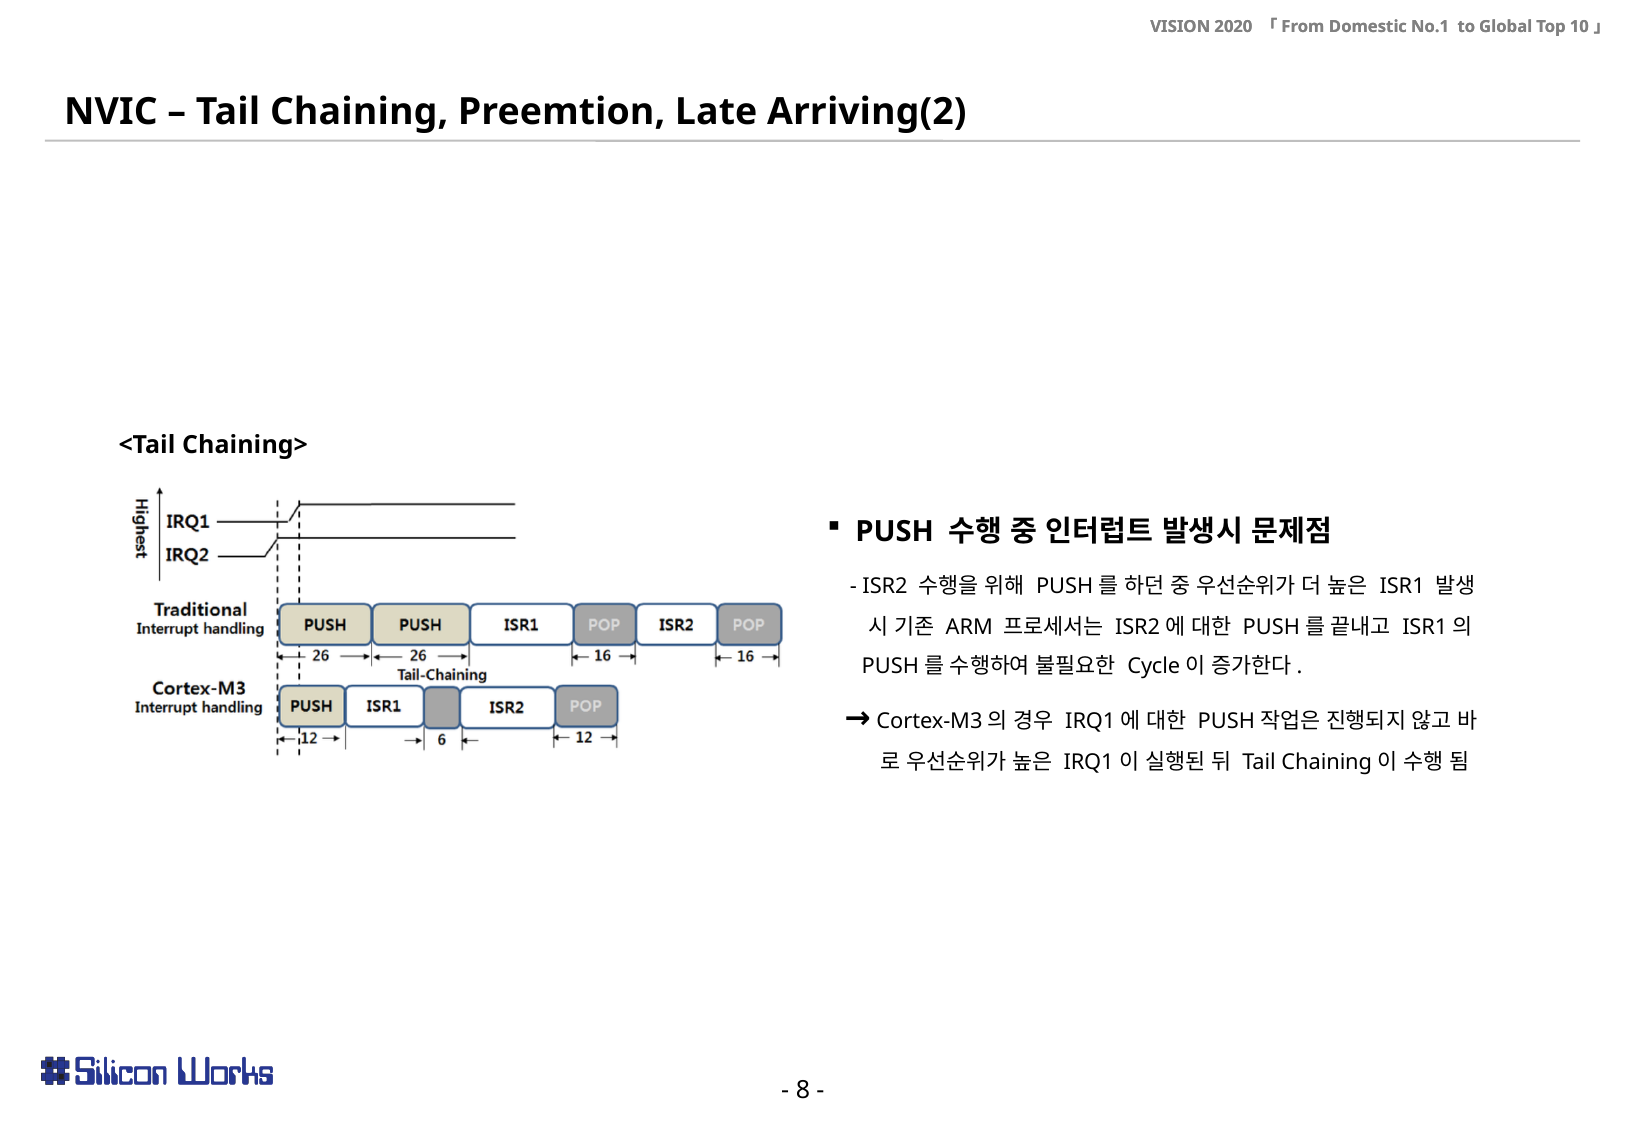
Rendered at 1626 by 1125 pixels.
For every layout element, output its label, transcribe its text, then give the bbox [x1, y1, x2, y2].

text_box NVIC – Tail Chaining, Preemtion, Late Arriving(2) [49, 79, 1167, 140]
picture [32, 1048, 279, 1094]
text_box <Tail Chaining> [103, 420, 328, 466]
picture [115, 485, 789, 760]
text_box PUSH 수행 중 인터럽트 발생시 문제점 - ISR2 수행을 위해 PUSH를 하던 중 우선순위가 더 높은 ISR1 발생 시 기존 ARM 프로세서는 ISR2에 대한 PUSH를 끝내고 ISR1의 PUSH를 수행하여 불필요한 Cycle이 증가한다. → Cortex-M3의 경우 IRQ1에 대한 PUSH작업은 진행되지 않고 바 로 우선순위가 높은 IRQ1이 실행된 뒤 Tail Chaining이 수행 됨 [812, 487, 1533, 781]
